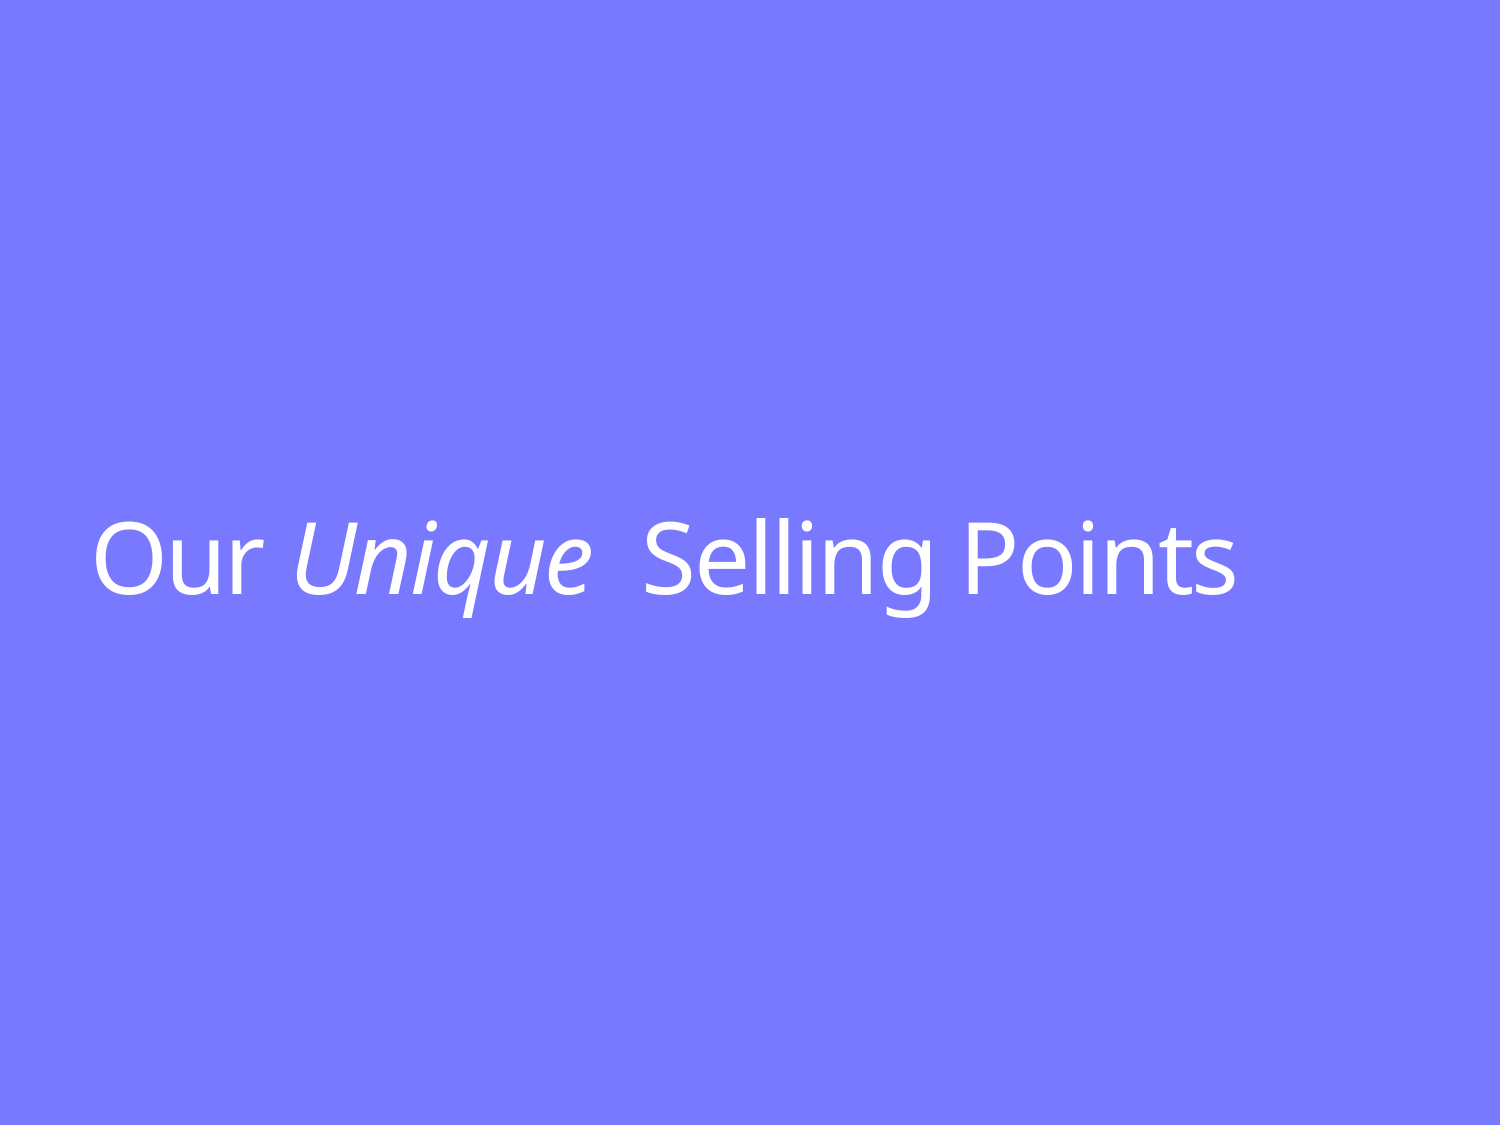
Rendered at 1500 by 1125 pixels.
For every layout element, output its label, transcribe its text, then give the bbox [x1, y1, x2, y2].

title Our Unique Selling Points [75, 0, 1425, 1125]
